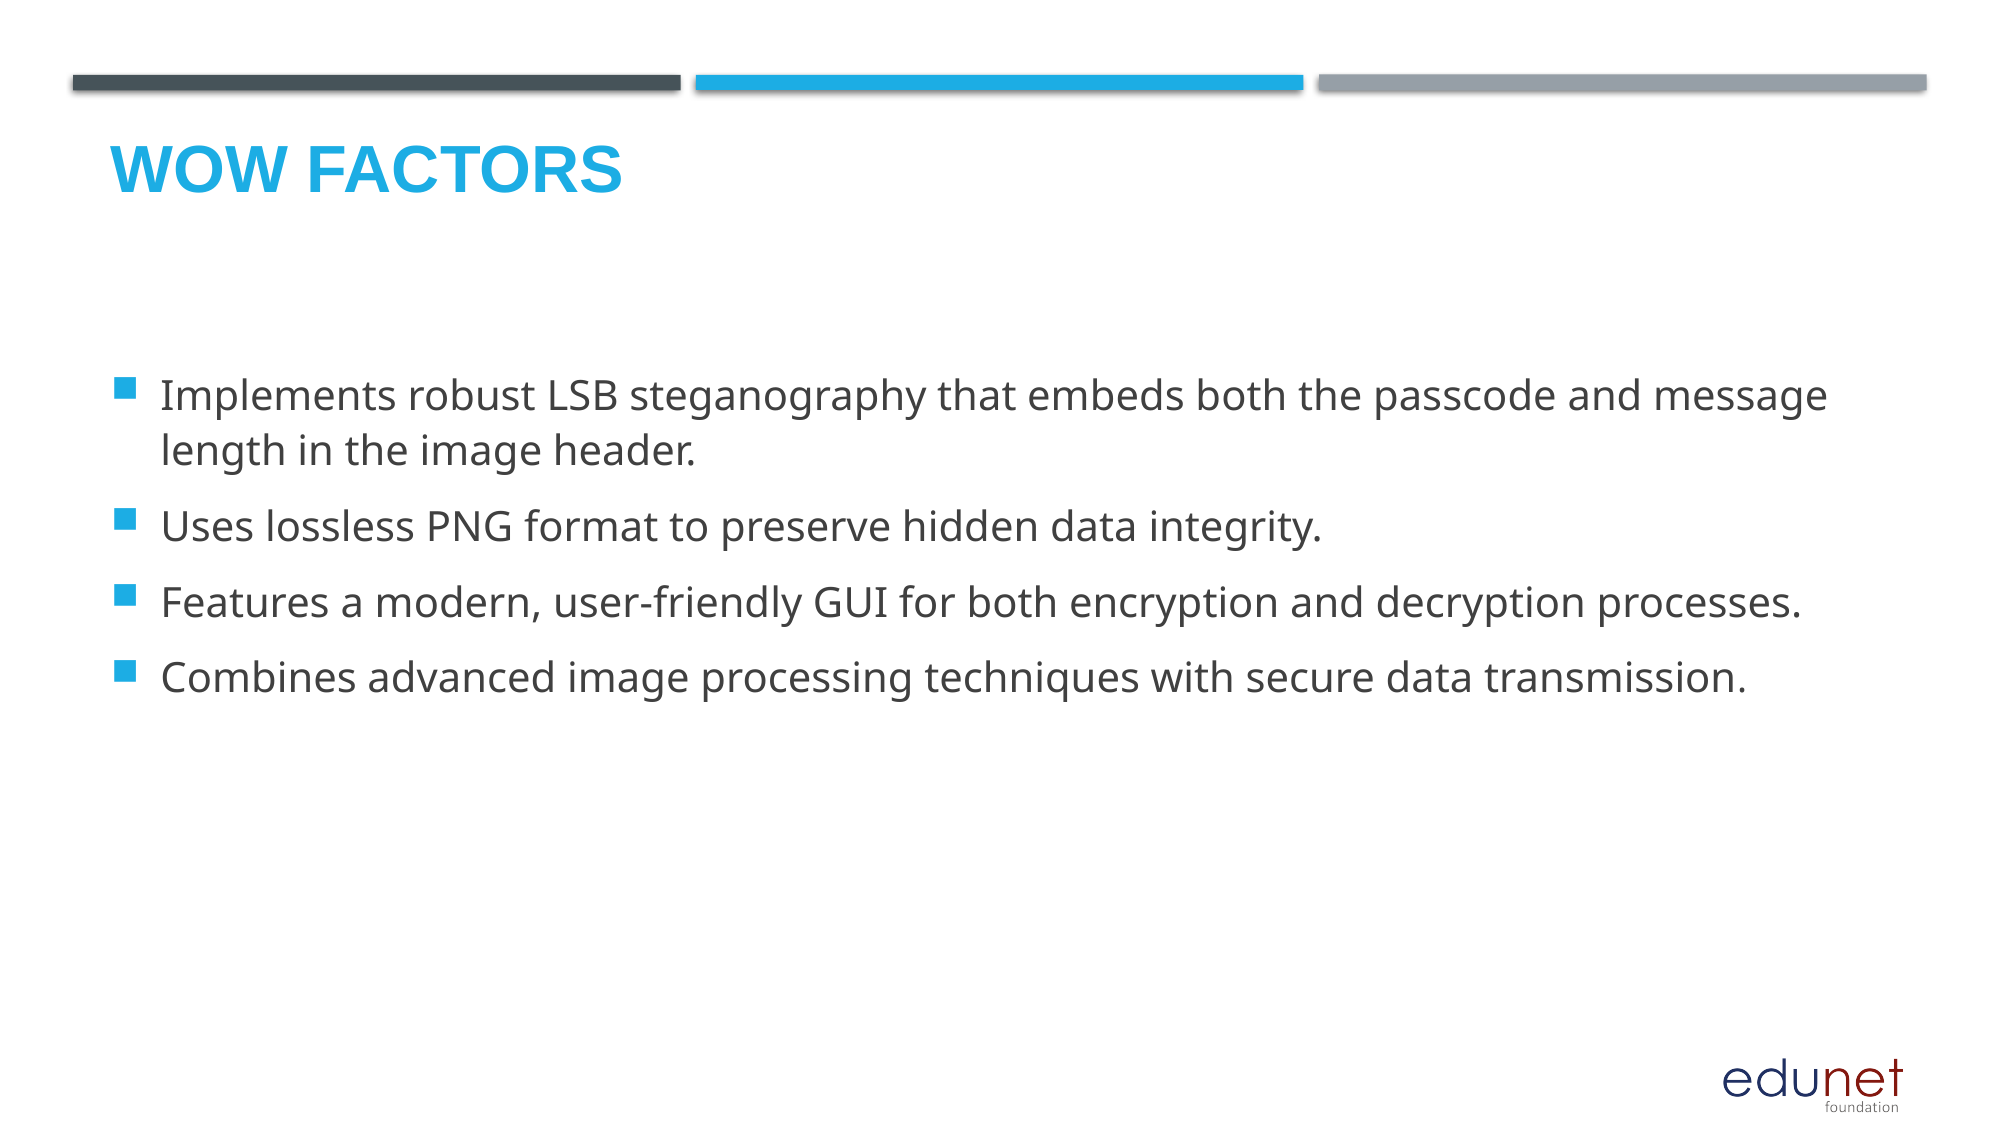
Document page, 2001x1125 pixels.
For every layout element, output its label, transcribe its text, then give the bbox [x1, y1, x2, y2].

picture [1719, 1056, 1905, 1116]
title Wow factors [95, 126, 1905, 213]
list Implements robust LSB steganography that embeds both the passcode and message length in the image header. Uses lossless PNG format to preserve hidden data integrity. Features a modern, user-friendly GUI for both encryption and decryption processes. Combines advanced image processing techniques with secure data transmission. [95, 213, 1905, 852]
